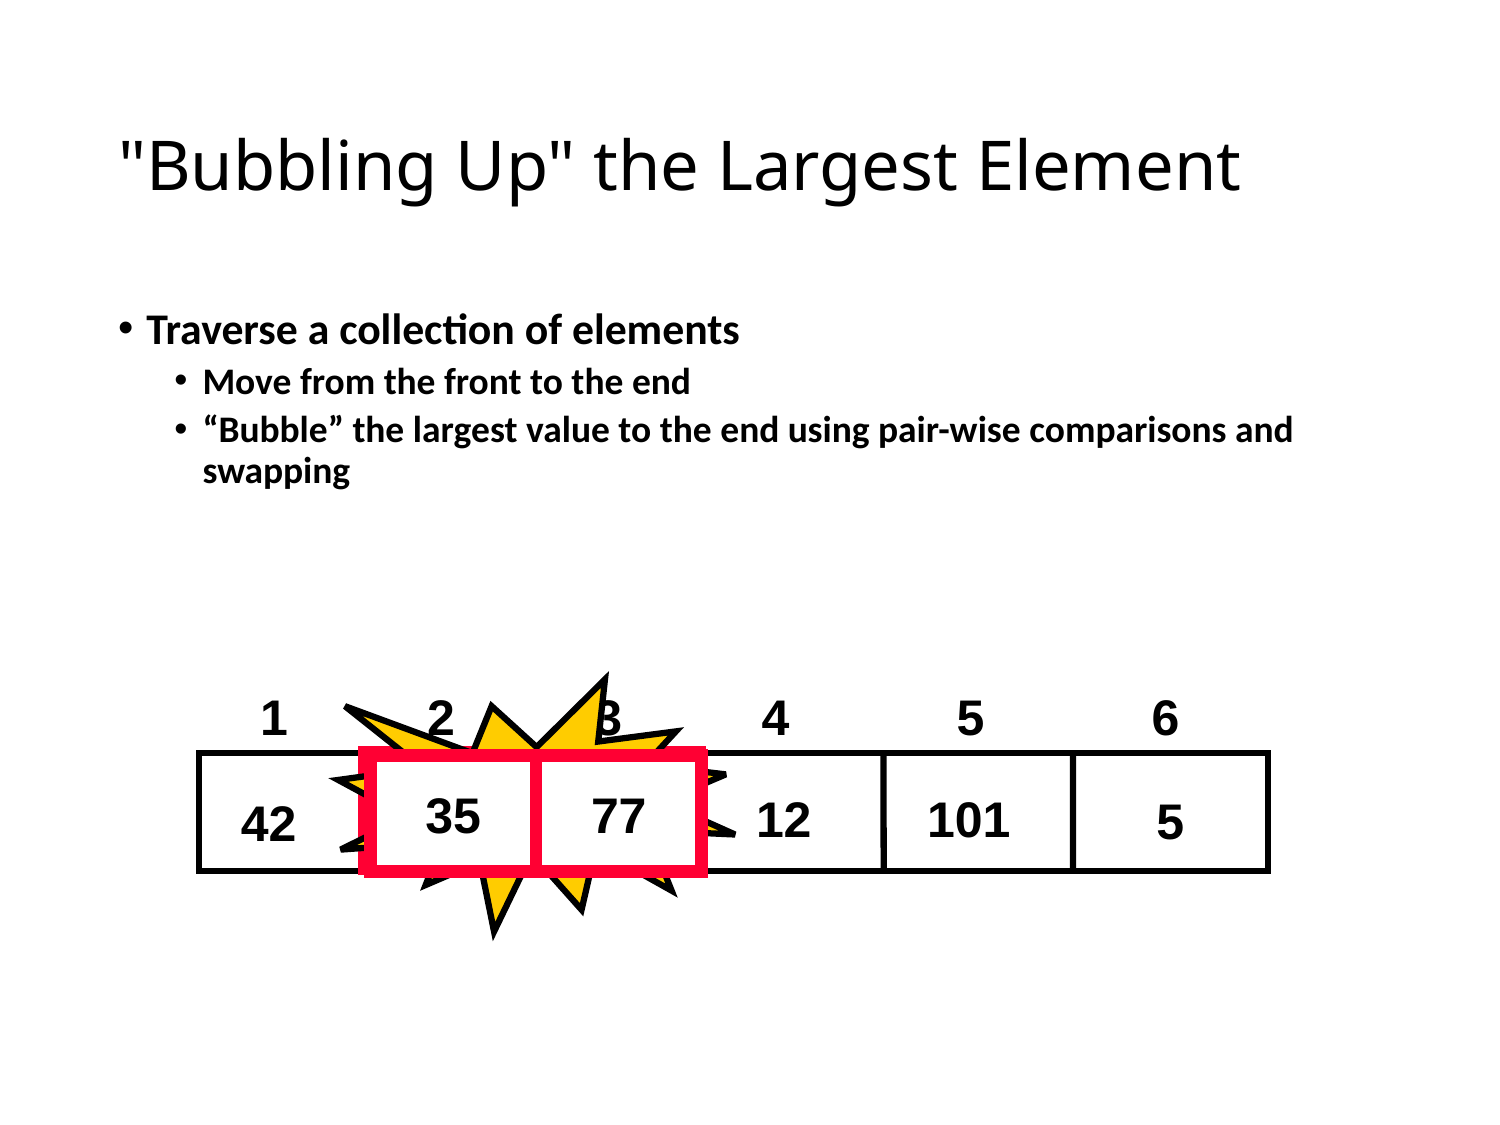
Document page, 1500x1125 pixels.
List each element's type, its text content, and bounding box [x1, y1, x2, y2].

text_box [708, 753, 883, 871]
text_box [370, 755, 702, 872]
text_box 5 [1141, 781, 1200, 858]
text_box 42 [225, 784, 312, 860]
text_box 12 [740, 779, 827, 855]
text_box Swap [340, 838, 364, 850]
text_box Swap [708, 822, 736, 835]
title "Bubbling Up" the Largest Element [103, 59, 1397, 278]
text_box Swap [338, 776, 364, 794]
text_box [884, 753, 1268, 871]
text_box Swap [649, 878, 672, 891]
text_box Swap [425, 878, 443, 886]
text_box Swap [553, 878, 589, 910]
text_box 101 [911, 779, 1026, 855]
text_box Swap [474, 679, 676, 749]
list Traverse a collection of elements Move from the front to the end “Bubble” the largest value to the end using pair-wise comparisons and swapping [103, 299, 1397, 1014]
text_box Swap [345, 706, 462, 749]
text_box [198, 753, 364, 871]
text_box 1 2 3 4 5 6 [244, 677, 1198, 753]
text_box Swap [483, 878, 520, 932]
text_box Swap [708, 772, 726, 782]
